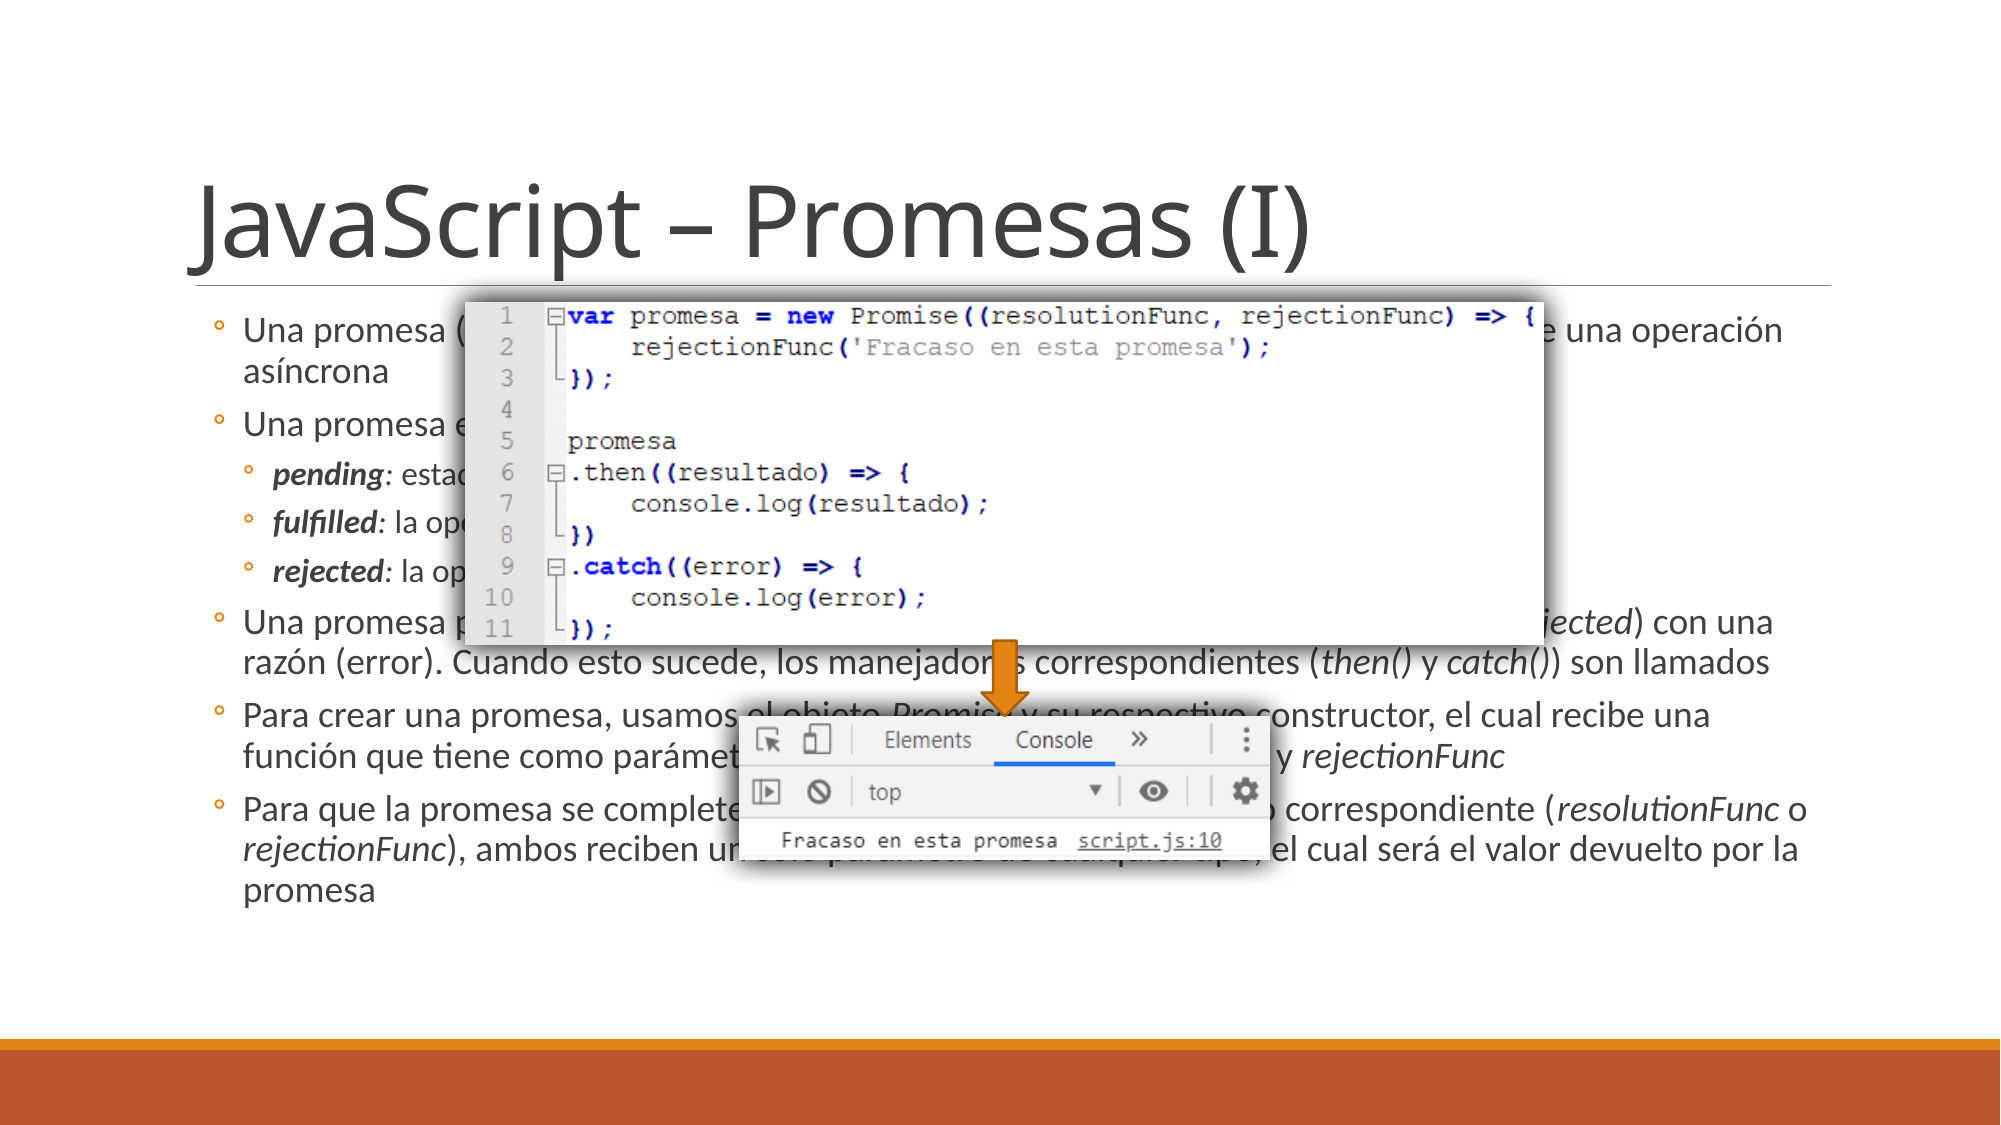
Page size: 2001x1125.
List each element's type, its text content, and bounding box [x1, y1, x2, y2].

picture [738, 715, 1270, 861]
text_box [980, 656, 1030, 711]
list Una promesa (Promise) es un objeto que representa la eventual terminación o fallo de una operación asíncrona Una promesa está en uno de los siguientes estados: pending: estado inicial, ni terminada ni rechazada fulfilled: la operación fue completada de manera exitosa rejected: la operación ha fallado Una promesa pendiente puede ser completada (fulfilled) con un valor o rechazada (rejected) con una razón (error). Cuando esto sucede, los manejadores correspondientes (then() y catch()) son llamados Para crear una promesa, usamos el objeto Promise y su respectivo constructor, el cual recibe una función que tiene como parámetros, dos funciones : resolutionFunc y rejectionFunc Para que la promesa se complete o rechace, se debe usar el método correspondiente (resolutionFunc o rejectionFunc), ambos reciben un solo parámetro de cualquier tipo, el cual será el valor devuelto por la promesa [180, 302, 1830, 963]
picture [465, 302, 1545, 646]
title JavaScript – Promesas (I) [180, 47, 1830, 285]
